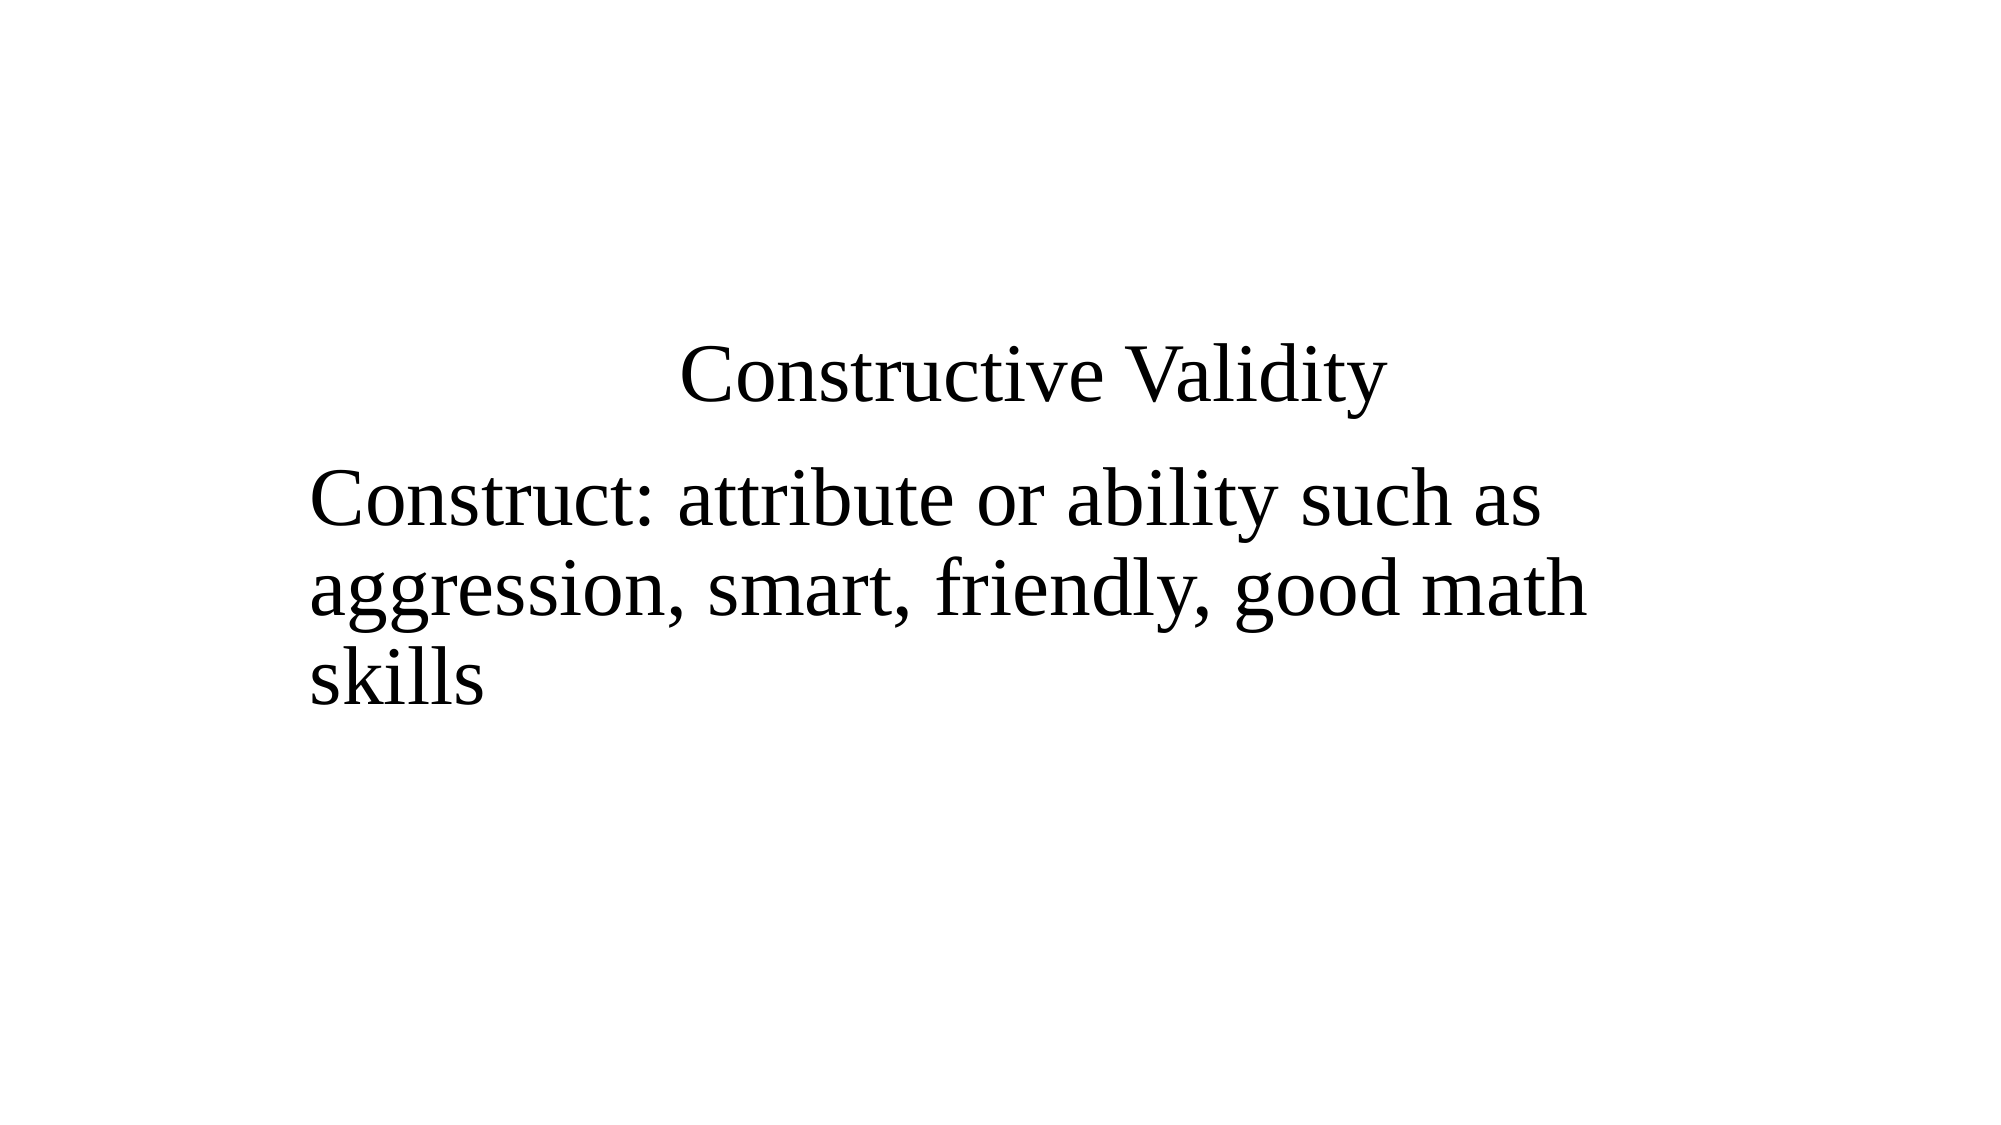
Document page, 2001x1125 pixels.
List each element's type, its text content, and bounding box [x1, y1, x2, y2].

text_box Constructive Validity Construct: attribute or ability such as aggression, smart, friendly, good math skills [294, 322, 1775, 803]
